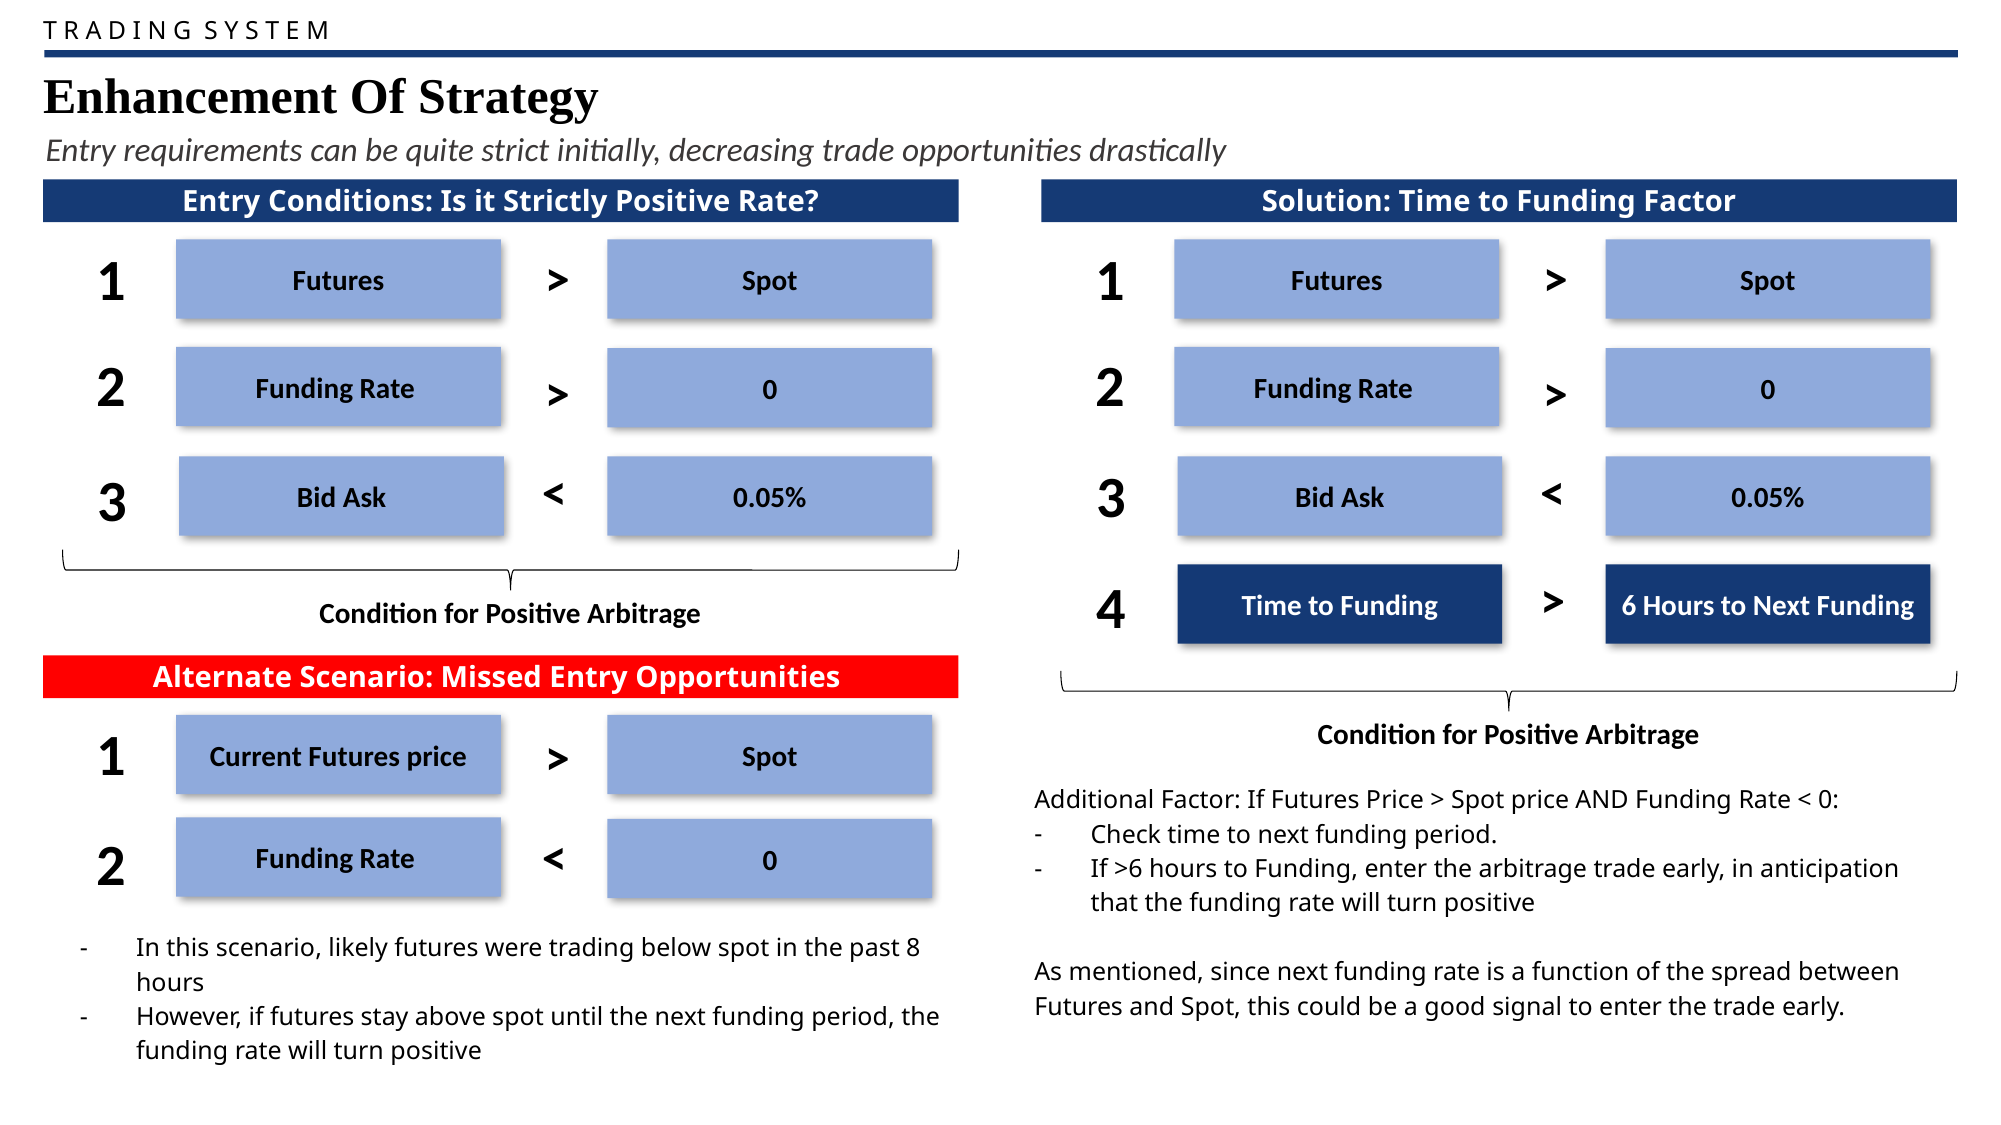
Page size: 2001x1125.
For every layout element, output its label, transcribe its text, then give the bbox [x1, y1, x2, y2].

text_box Alternate Scenario: Missed Entry Opportunities [43, 655, 959, 699]
text_box 0.05% [606, 455, 933, 537]
text_box 0 [606, 347, 933, 429]
text_box 2 [82, 340, 139, 426]
text_box > [535, 460, 582, 536]
text_box Condition for Positive Arbitrage [304, 587, 717, 637]
text_box 1 [1080, 234, 1137, 320]
text_box > [529, 353, 577, 429]
text_box < [1533, 568, 1580, 644]
text_box Bid Ask [178, 455, 505, 537]
text_box 0 [1605, 347, 1931, 429]
text_box Futures [175, 238, 502, 320]
text_box 0.05% [1605, 455, 1931, 537]
text_box Futures [1173, 238, 1500, 320]
text_box 0 [606, 818, 933, 899]
text_box Funding Rate [175, 346, 502, 427]
list T R A D I N G S Y S T E M [43, 10, 763, 57]
text_box > [1528, 239, 1575, 315]
text_box Funding Rate [175, 816, 502, 898]
text_box Bid Ask [1176, 455, 1503, 537]
text_box 2 [1080, 341, 1137, 426]
text_box 1 [82, 234, 139, 320]
list Enhancement Of Strategy [43, 63, 819, 131]
list Solution: Time to Funding Factor [1041, 179, 1957, 223]
text_box Current Futures price [175, 714, 502, 795]
text_box [1060, 670, 1958, 708]
list Entry requirements can be quite strict initially, decreasing trade opportunities drastically [45, 124, 1960, 177]
text_box Condition for Positive Arbitrage [1302, 708, 1715, 758]
text_box > [1528, 353, 1575, 429]
text_box > [535, 825, 582, 901]
text_box > [529, 718, 577, 793]
text_box Funding Rate [1173, 346, 1500, 427]
list Entry Conditions: Is it Strictly Positive Rate? [43, 179, 959, 223]
text_box 3 [83, 455, 140, 540]
text_box 2 [82, 819, 139, 904]
text_box 4 [1081, 562, 1138, 648]
text_box [62, 549, 960, 587]
text_box > [1533, 460, 1580, 536]
text_box 1 [82, 709, 139, 795]
text_box Time to Funding [1176, 563, 1503, 645]
text_box Additional Factor: If Futures Price > Spot price AND Funding Rate < 0: Check time to next funding period. If >6 hours to Funding, enter the arbitrage trade early, in anticipation that the funding rate will turn positive As mentioned, since next funding rate is a function of the spread between Futures and Spot, this could be a good signal to enter the trade early. [1019, 771, 1957, 1028]
text_box 6 Hours to Next Funding [1605, 563, 1931, 645]
text_box Spot [606, 714, 933, 795]
text_box Spot [606, 238, 933, 320]
text_box > [529, 239, 577, 315]
text_box Spot [1605, 238, 1931, 320]
text_box In this scenario, likely futures were trading below spot in the past 8 hours However, if futures stay above spot until the next funding period, the funding rate will turn positive [65, 919, 959, 1107]
text_box 3 [1081, 451, 1138, 537]
